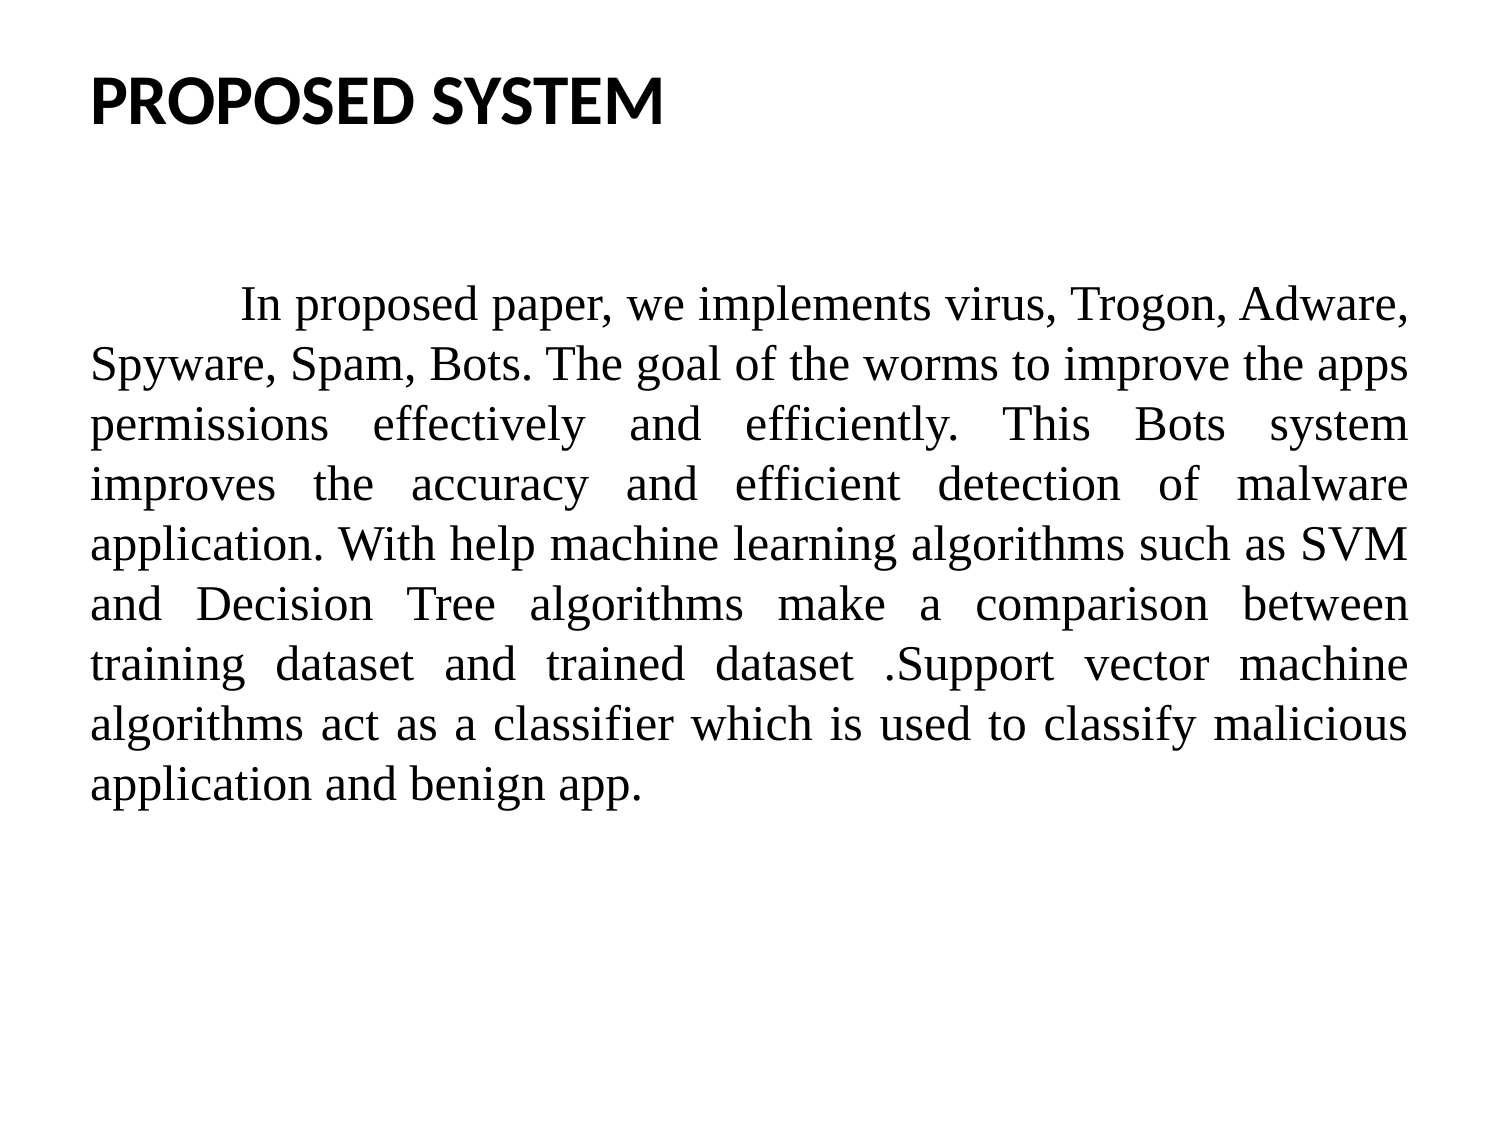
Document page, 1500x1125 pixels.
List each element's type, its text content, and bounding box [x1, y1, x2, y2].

title PROPOSED SYSTEM [75, 45, 1425, 233]
list In proposed paper, we implements virus, Trogon, Adware, Spyware, Spam, Bots. The goal of the worms to improve the apps permissions effectively and efficiently. This Bots system improves the accuracy and efficient detection of malware application. With help machine learning algorithms such as SVM and Decision Tree algorithms make a comparison between training dataset and trained dataset .Support vector machine algorithms act as a classifier which is used to classify malicious application and benign app. [75, 262, 1425, 1005]
